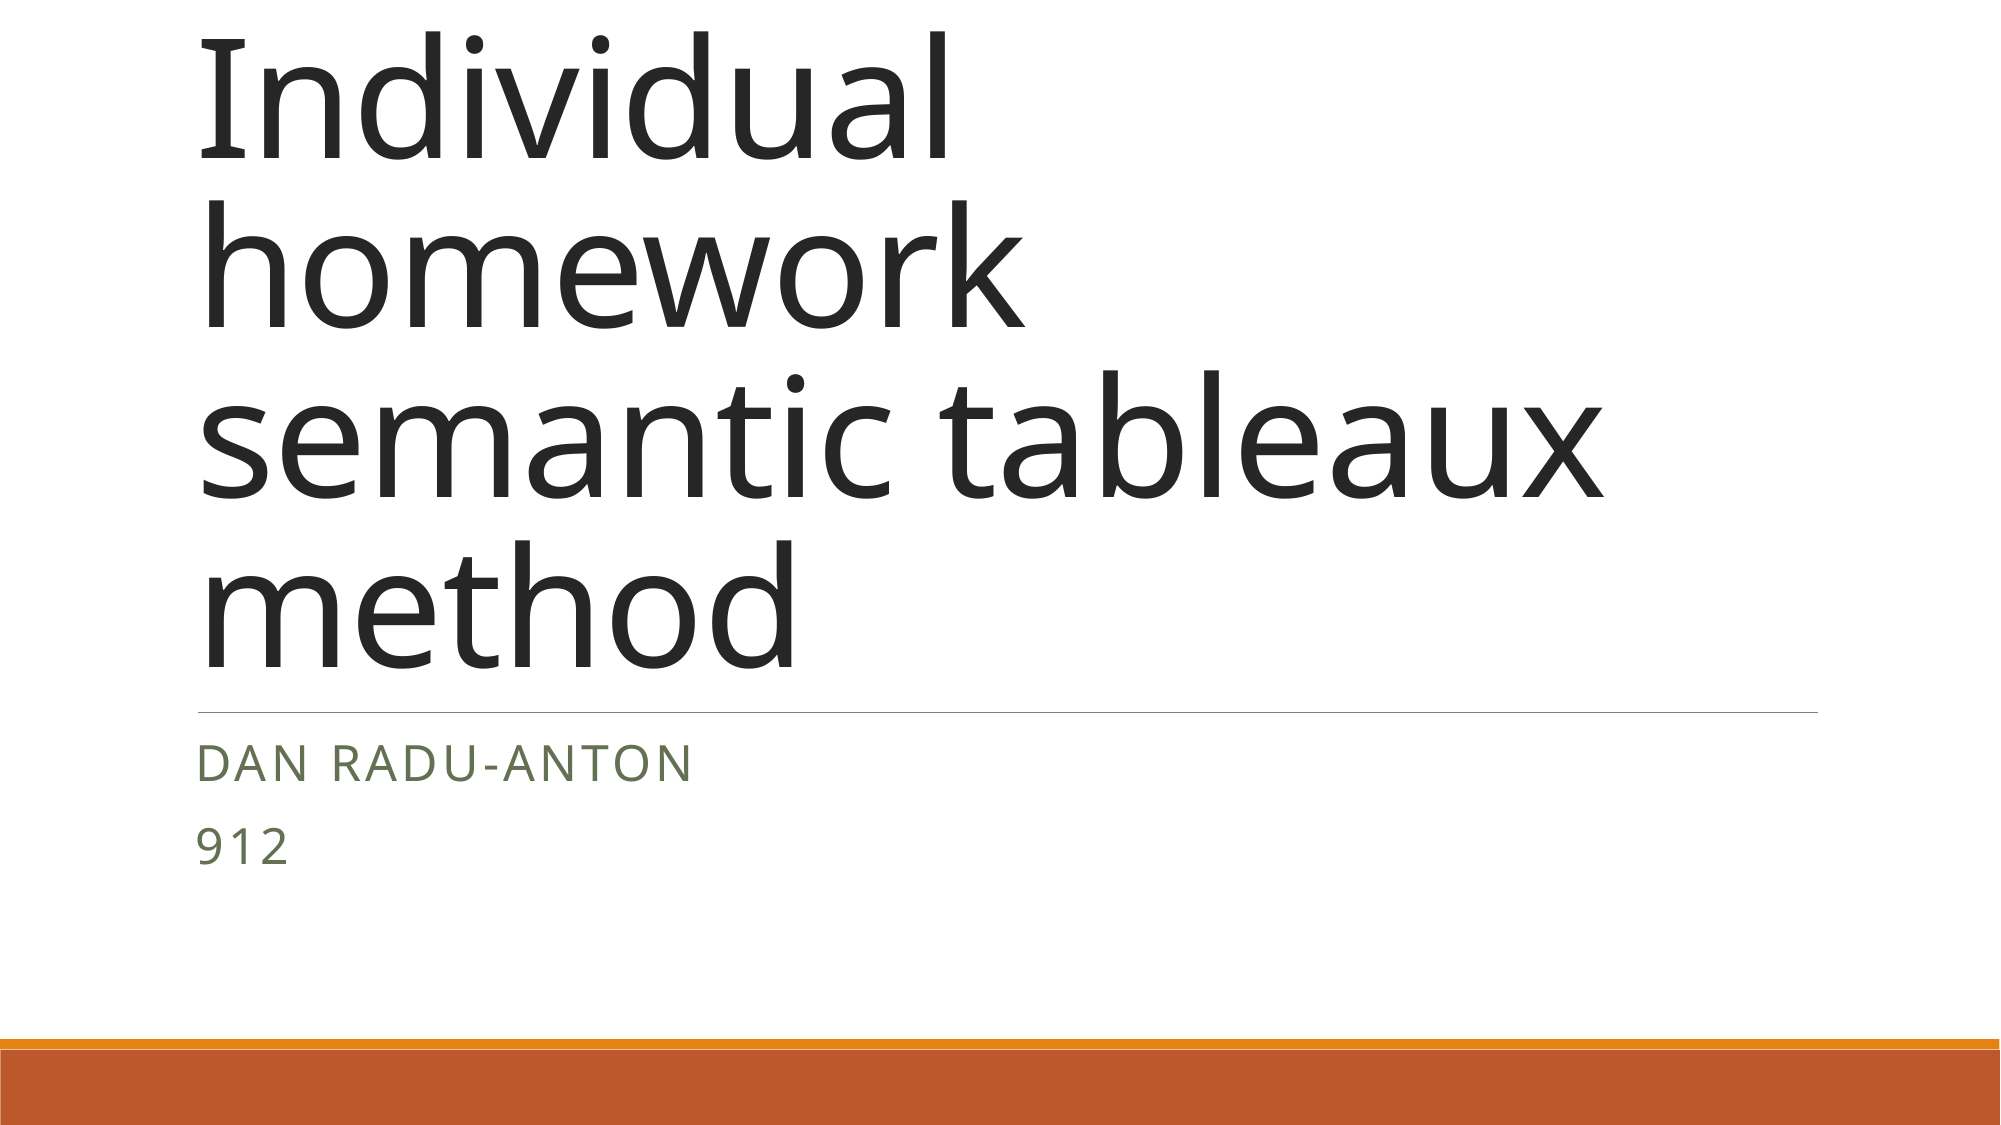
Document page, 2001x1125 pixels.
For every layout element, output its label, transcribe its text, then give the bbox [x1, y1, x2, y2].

subtitle Dan Radu-anton 912 [180, 730, 1831, 919]
title Individual homework semantic tableaux method [180, 124, 1830, 710]
